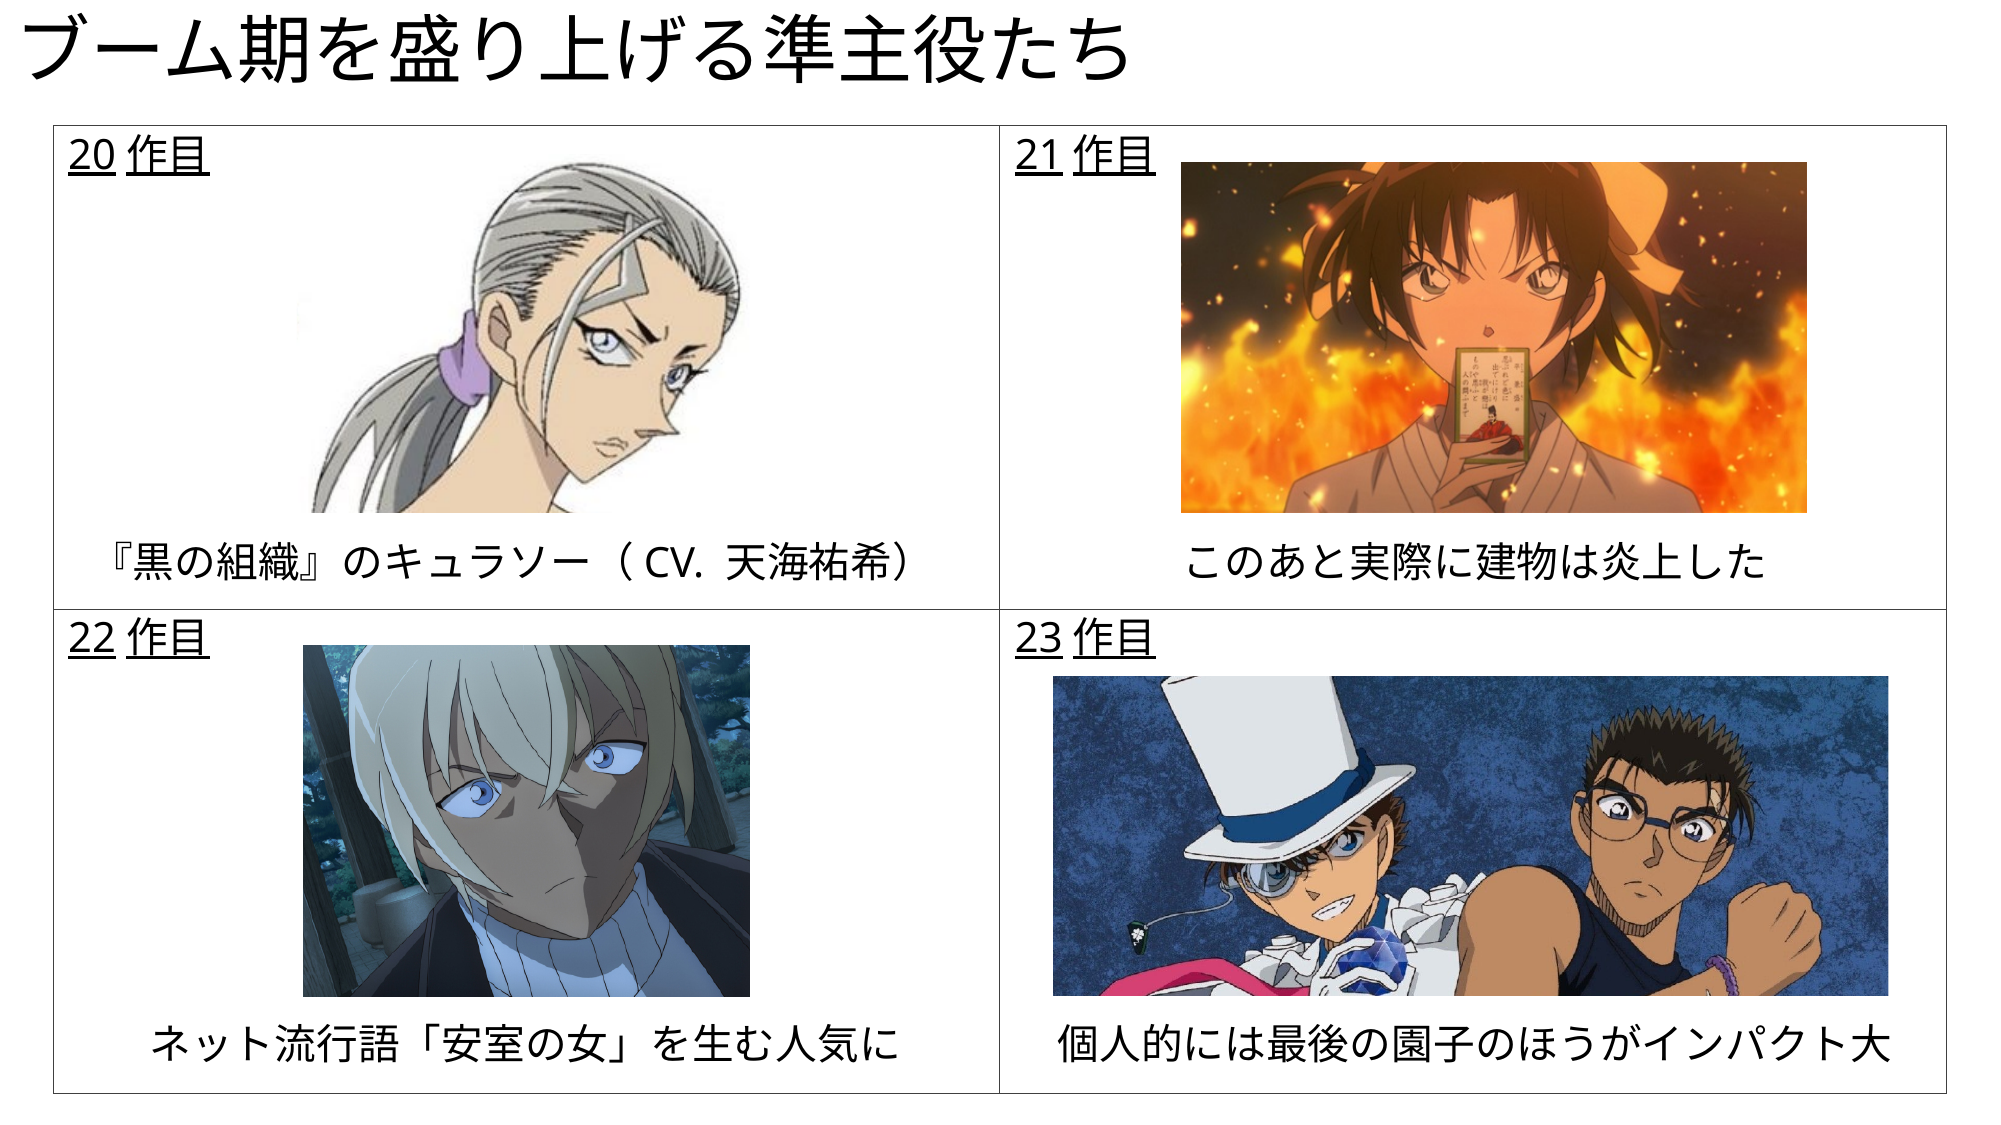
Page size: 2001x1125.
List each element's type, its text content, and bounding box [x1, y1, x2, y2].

text_box 23作目 [999, 609, 1947, 1094]
picture [303, 645, 750, 997]
picture [1053, 675, 1889, 996]
picture [1181, 162, 1807, 513]
title ブーム期を盛り上げる準主役たち [0, 0, 2000, 108]
text_box 『黒の組織』のキュラソー（CV. 天海祐希） [76, 533, 974, 595]
text_box 22作目 [53, 609, 999, 1094]
text_box 個人的には最後の園子のほうがインパクト大 [1026, 1015, 1924, 1078]
text_box 20作目 [53, 125, 999, 609]
picture [296, 154, 756, 513]
text_box 21作目 [999, 125, 1947, 609]
text_box このあと実際に建物は炎上した [1079, 533, 1871, 595]
text_box ネット流行語「安室の女」を生む人気に [76, 1015, 974, 1078]
